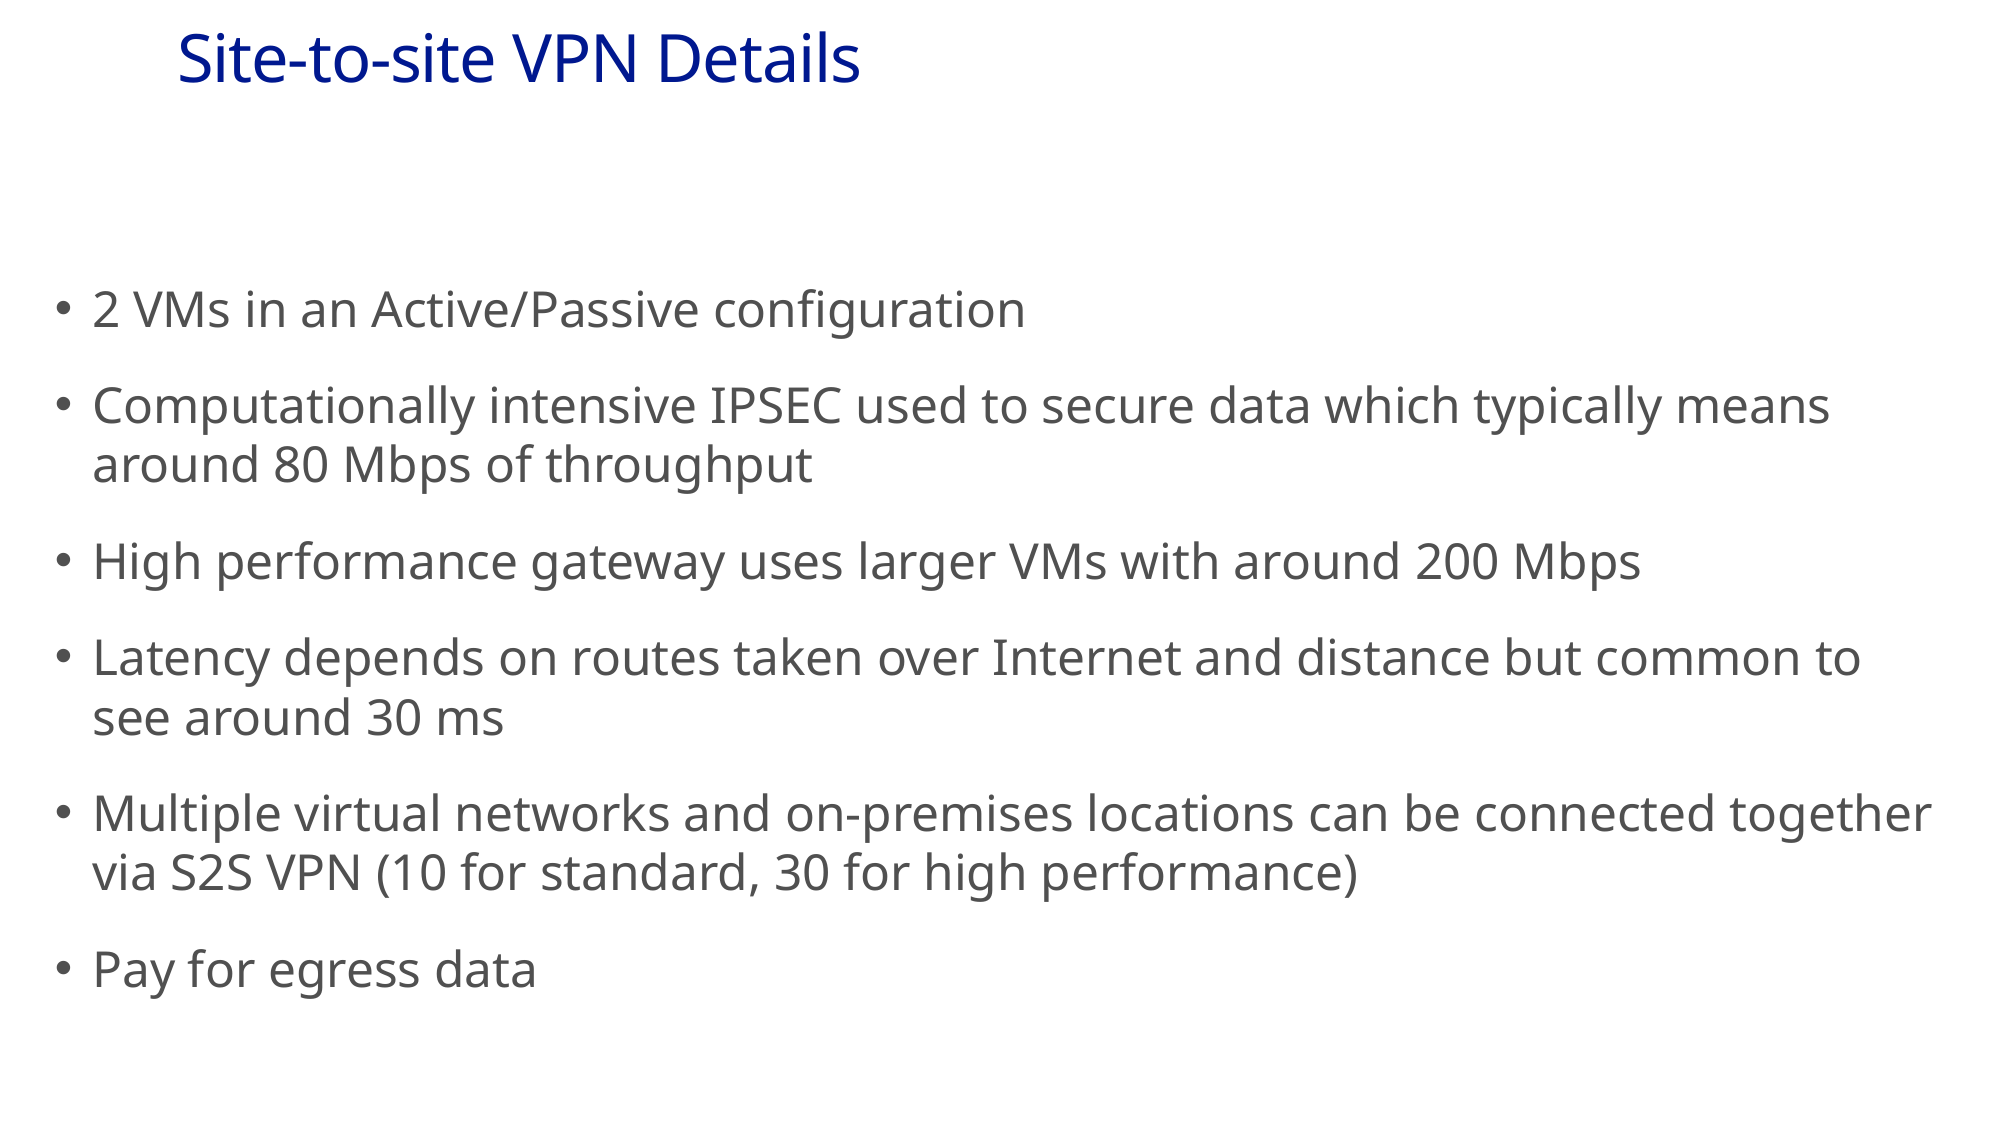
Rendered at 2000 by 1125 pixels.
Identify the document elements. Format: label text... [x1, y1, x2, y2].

title Site-to-site VPN Details [124, 0, 2000, 106]
list 2 VMs in an Active/Passive configuration Computationally intensive IPSEC used to secure data which typically means around 80 Mbps of throughput High performance gateway uses larger VMs with around 200 Mbps Latency depends on routes taken over Internet and distance but common to see around 30 ms Multiple virtual networks and on-premises locations can be connected together via S2S VPN (10 for standard, 30 for high performance) Pay for egress data [24, 262, 1975, 1011]
